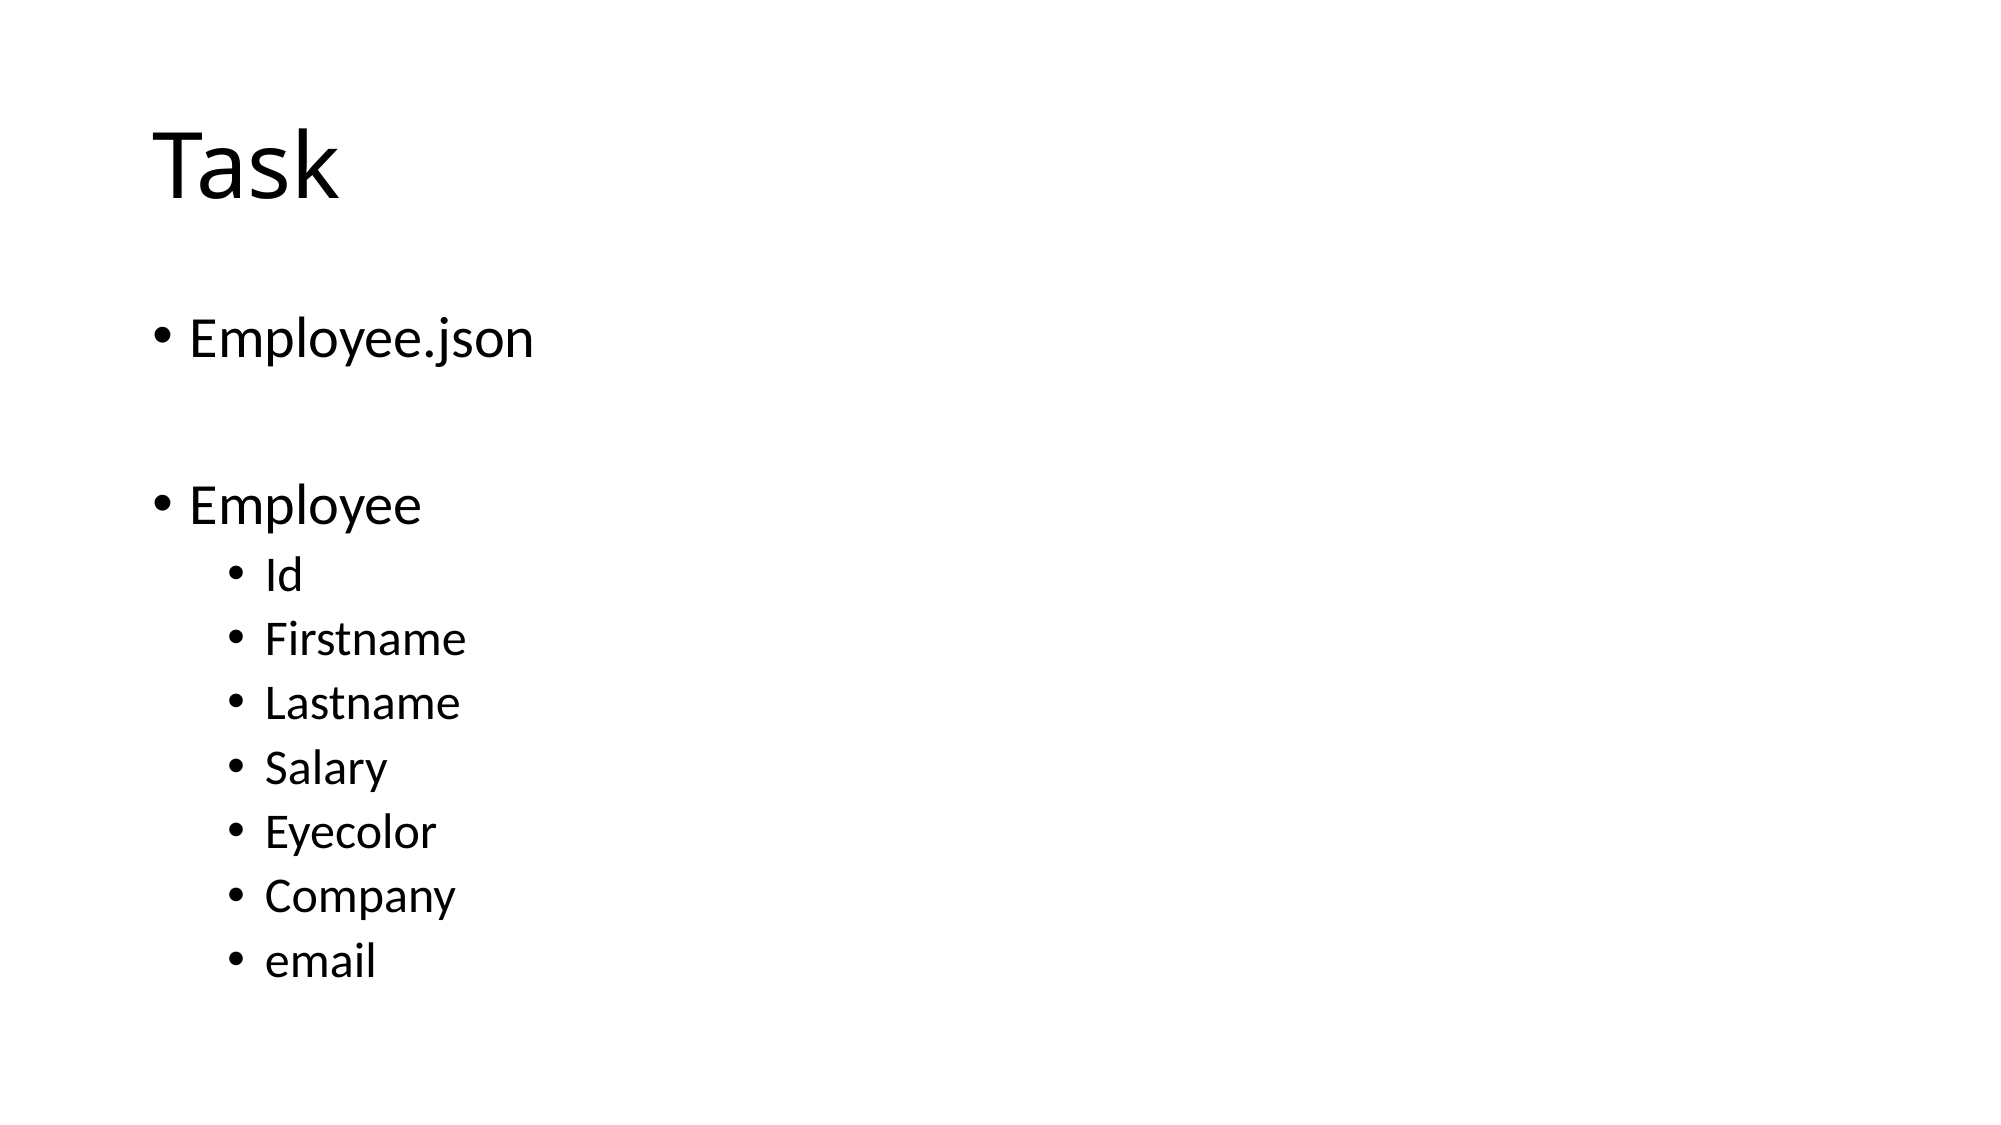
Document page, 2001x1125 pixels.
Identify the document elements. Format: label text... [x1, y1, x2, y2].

title Task [137, 59, 1863, 278]
list Employee.json Employee Id Firstname Lastname Salary Eyecolor Company email [137, 299, 1863, 1014]
